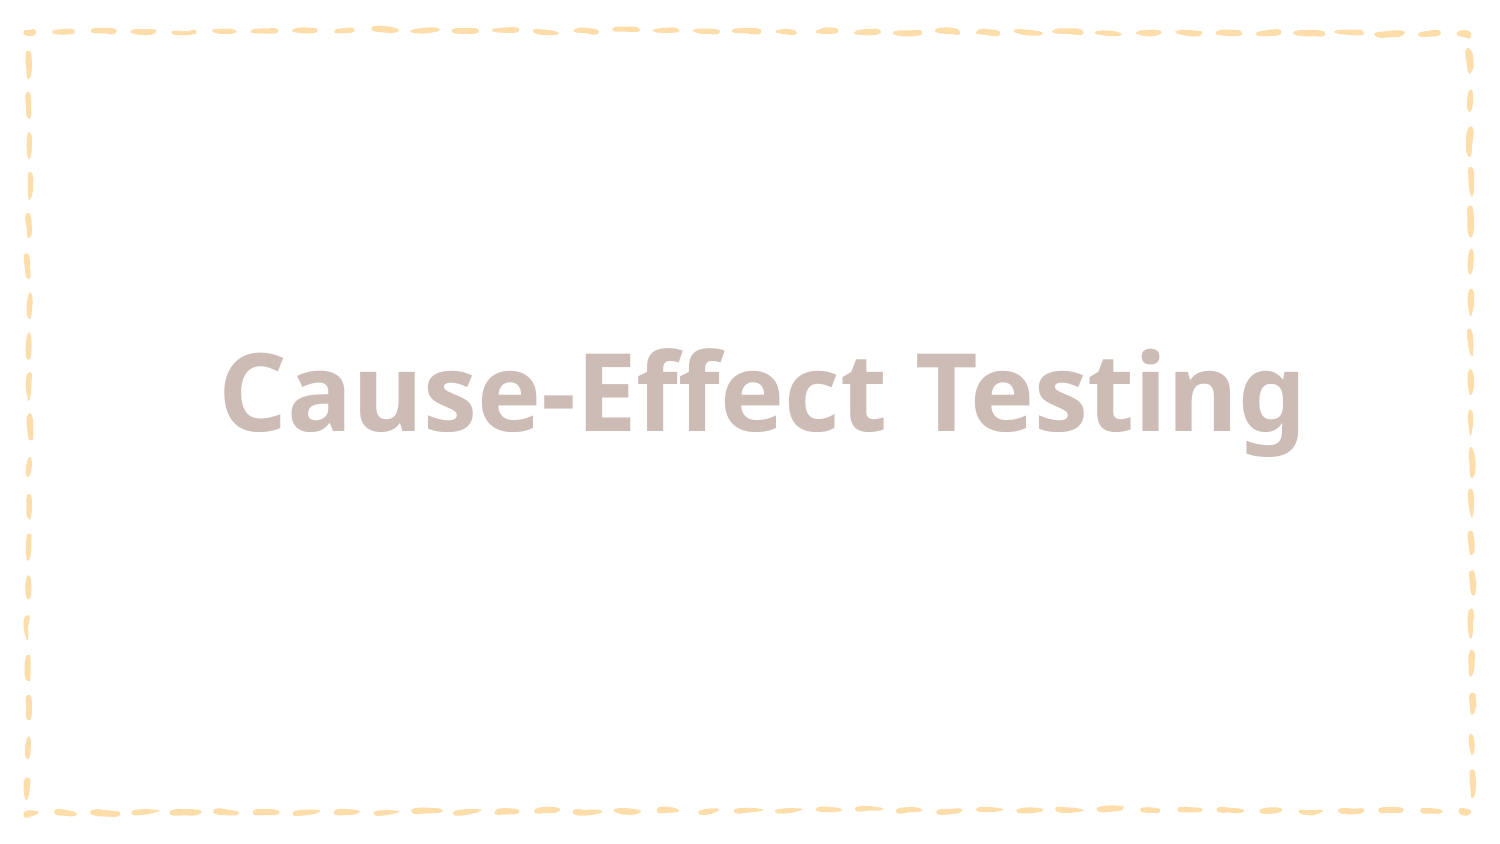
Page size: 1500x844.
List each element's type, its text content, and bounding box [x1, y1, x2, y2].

text_box Cause-Effect Testing [57, 308, 1469, 527]
